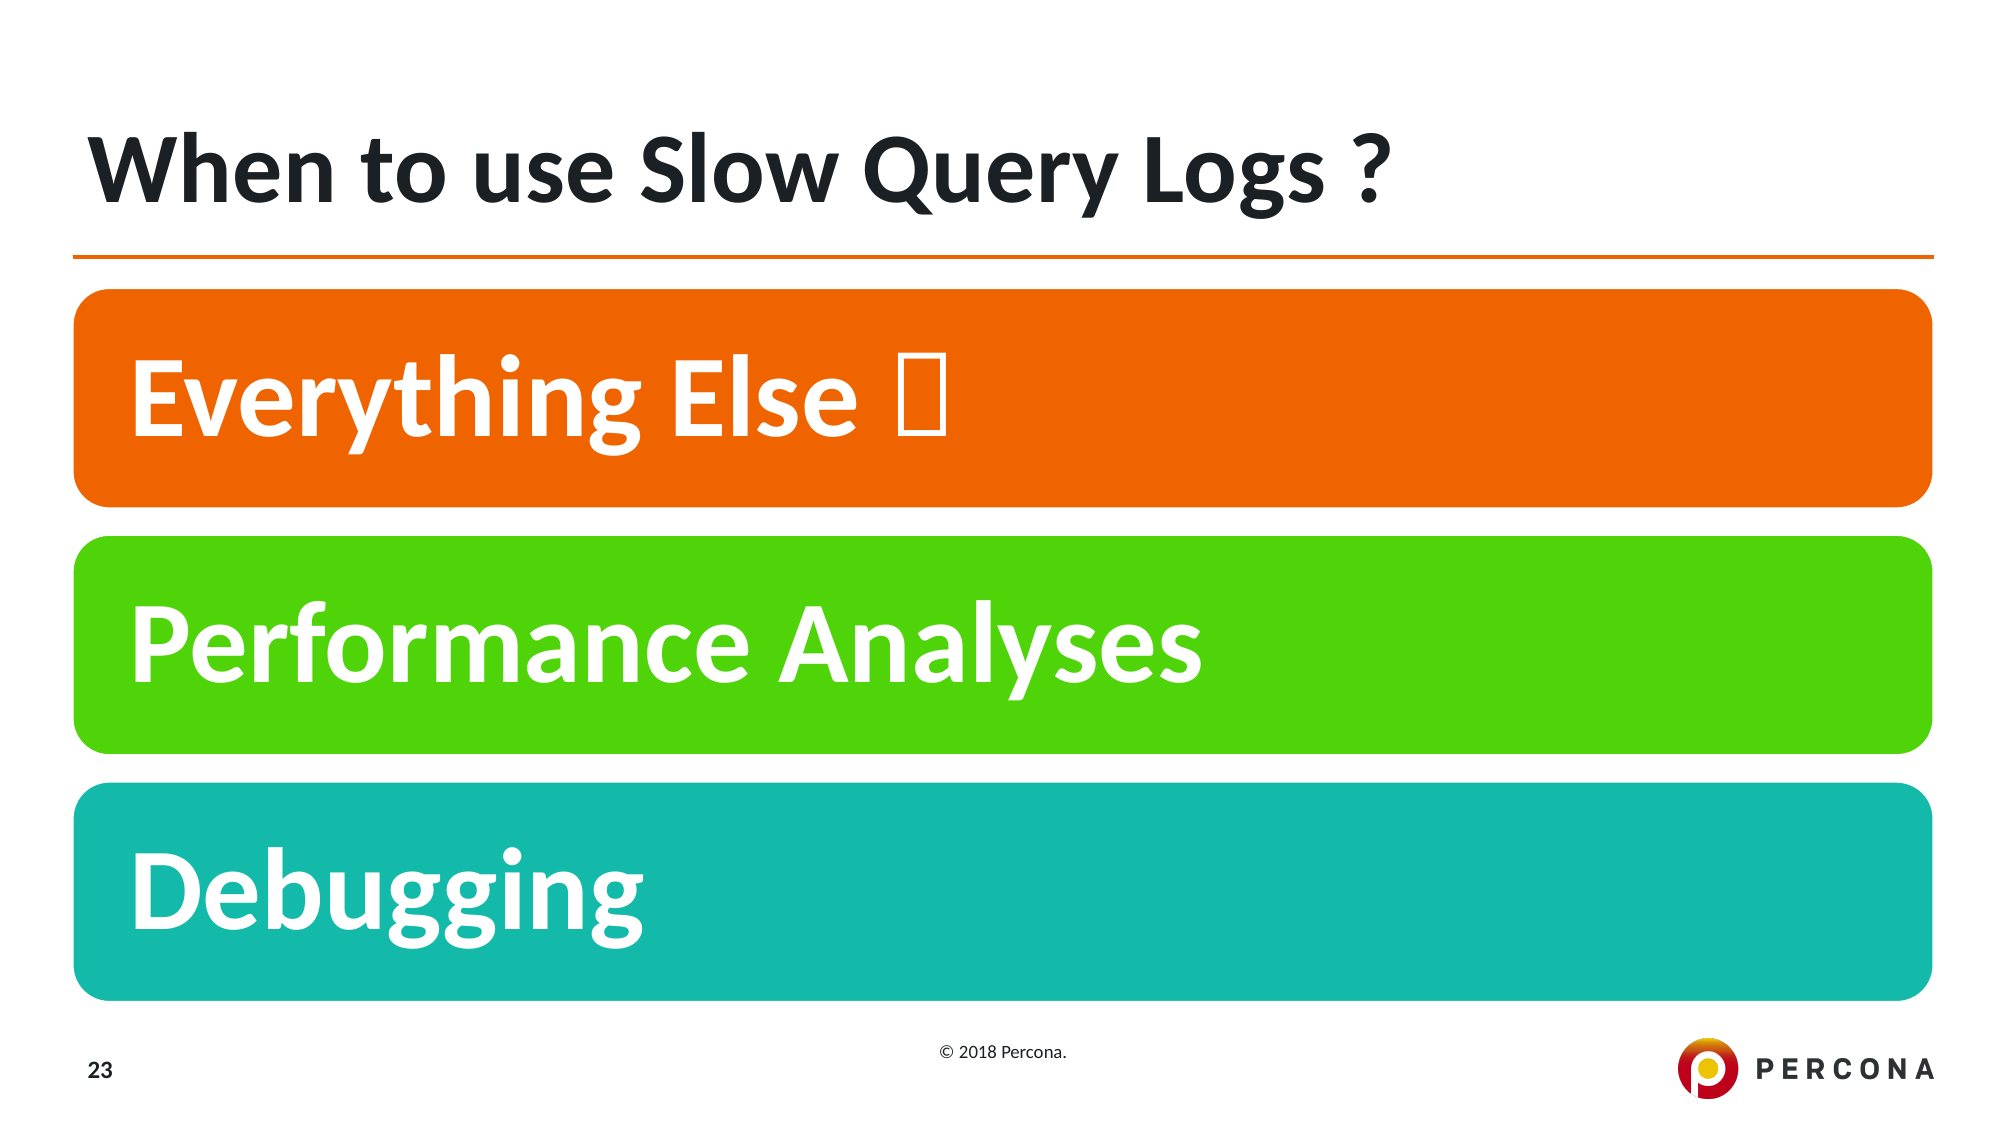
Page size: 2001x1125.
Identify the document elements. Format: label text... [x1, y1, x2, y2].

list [72, 281, 1934, 1008]
picture [1678, 1038, 1934, 1099]
title When to use Slow Query Logs ? [72, 40, 1934, 232]
